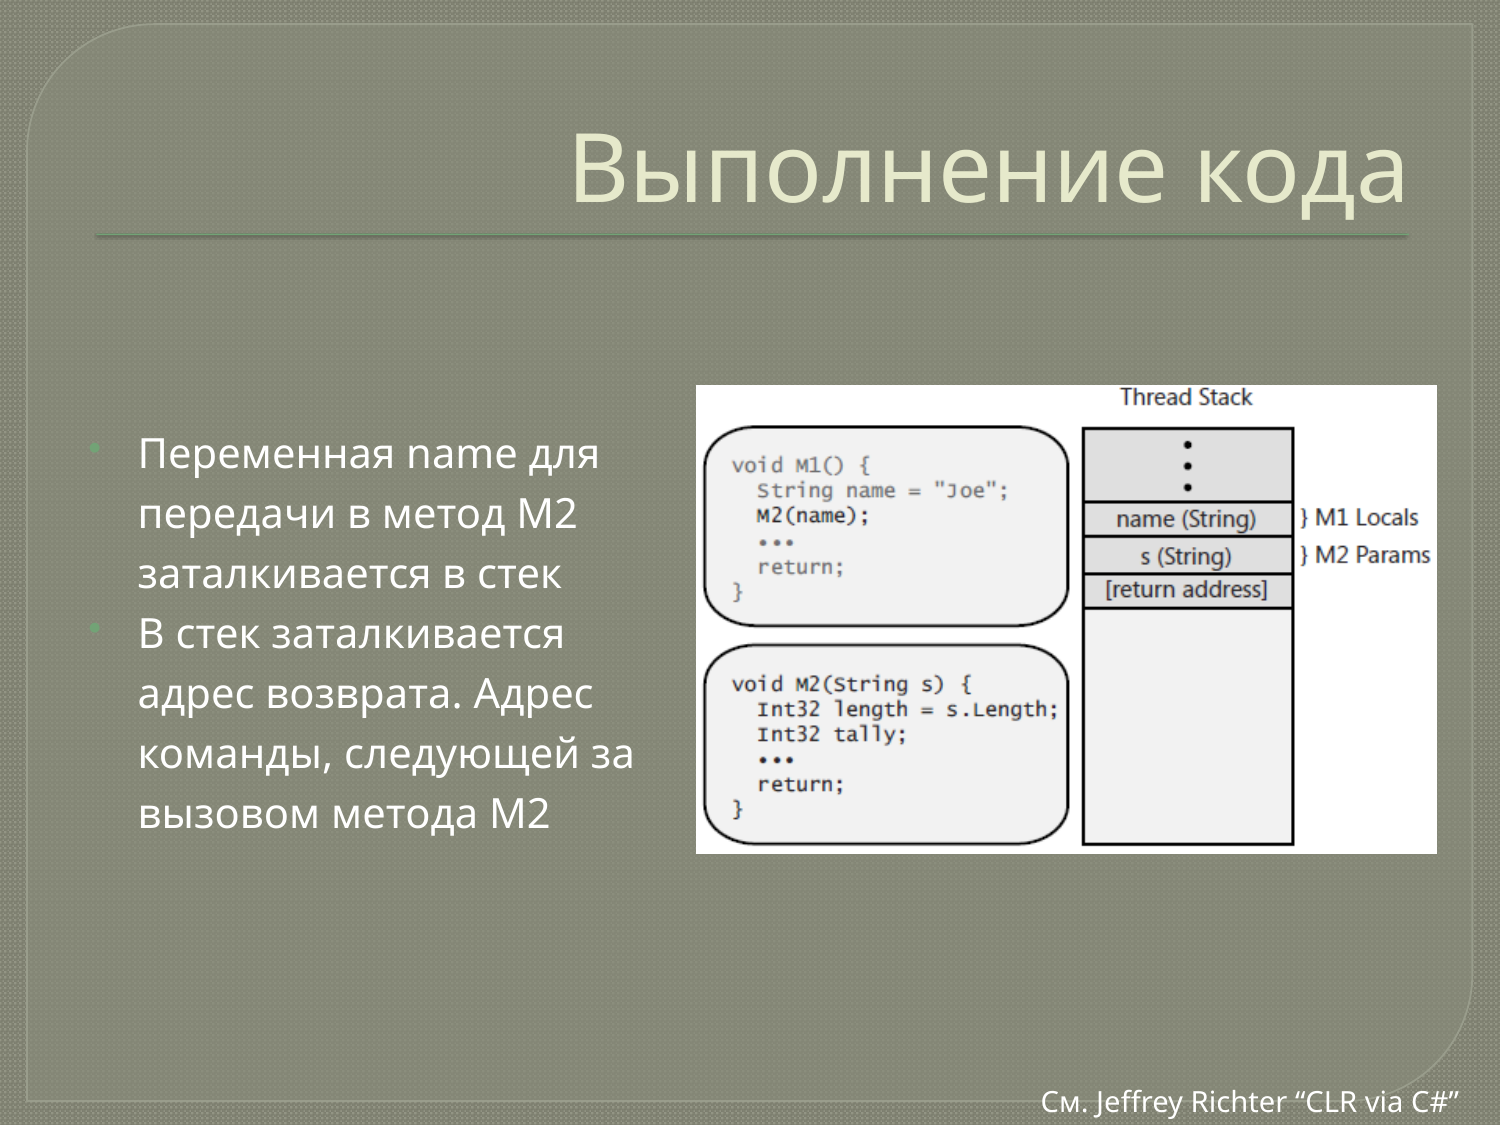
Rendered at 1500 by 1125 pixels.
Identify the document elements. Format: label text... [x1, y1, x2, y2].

picture [695, 385, 1437, 855]
text_box См. Jeffrey Richter “CLR via C#” [1025, 1076, 1498, 1125]
list Переменная name для передачи в метод M2 заталкивается в стек В стек заталкивается адрес возврата. Адрес команды, следующей за вызовом метода M2 [75, 408, 680, 1024]
title Выполнение кода [75, 41, 1425, 230]
